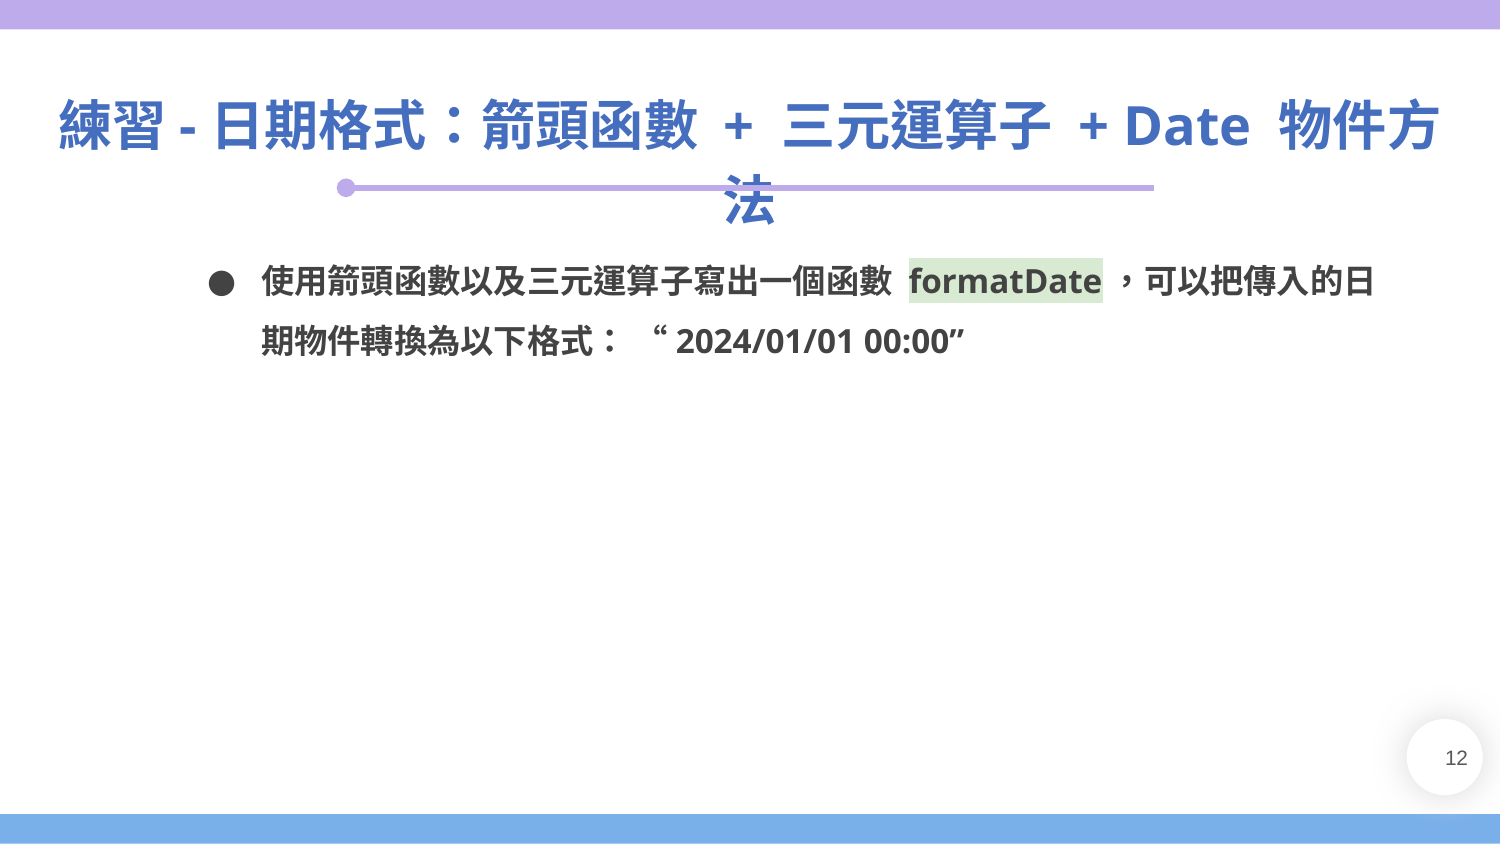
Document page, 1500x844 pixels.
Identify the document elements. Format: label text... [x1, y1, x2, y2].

text_box [0, 0, 1500, 30]
slide_number ‹#› [1406, 719, 1483, 796]
text_box 使用箭頭函數以及三元運算子寫出一個函數 formatDate，可以把傳入的日期物件轉換為以下格式： “2024/01/01 00:00” [171, 225, 1407, 375]
text_box [0, 814, 1500, 844]
text_box 練習-日期格式：箭頭函數 + 三元運算子 + Date 物件方法 [41, 66, 1459, 246]
